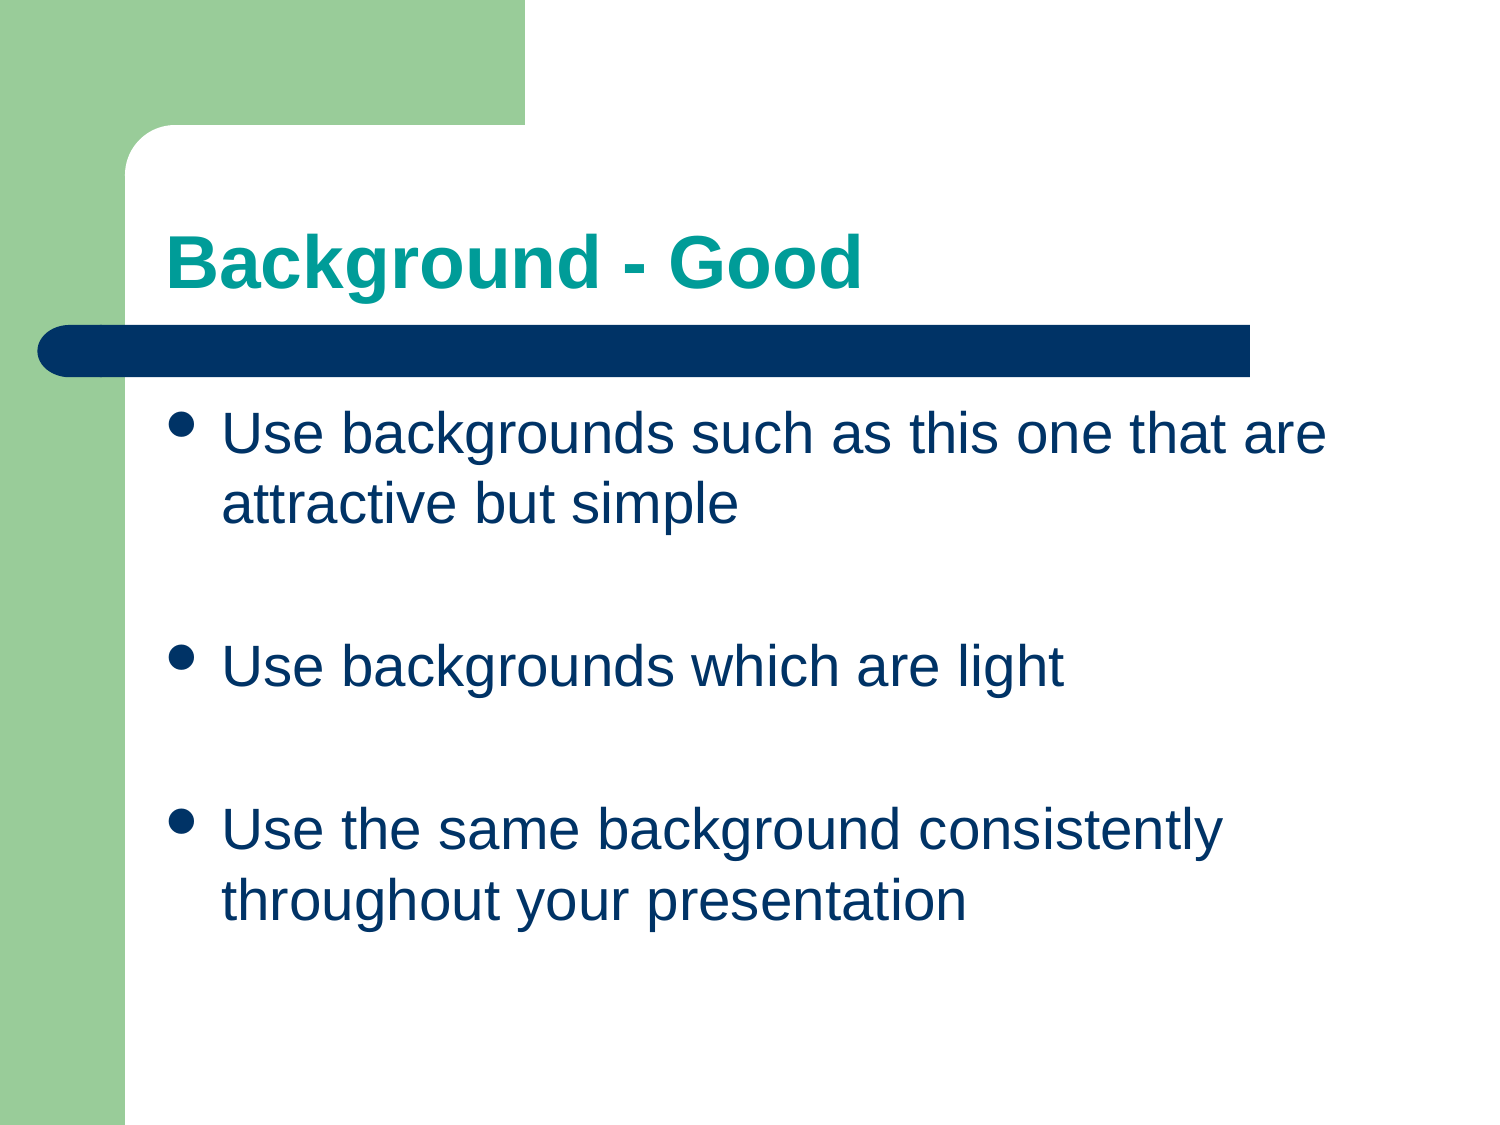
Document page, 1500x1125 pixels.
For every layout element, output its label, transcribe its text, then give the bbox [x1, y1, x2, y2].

list Use backgrounds such as this one that are attractive but simple Use backgrounds which are light Use the same background consistently throughout your presentation [150, 387, 1463, 1000]
title Background - Good [150, 125, 1463, 313]
